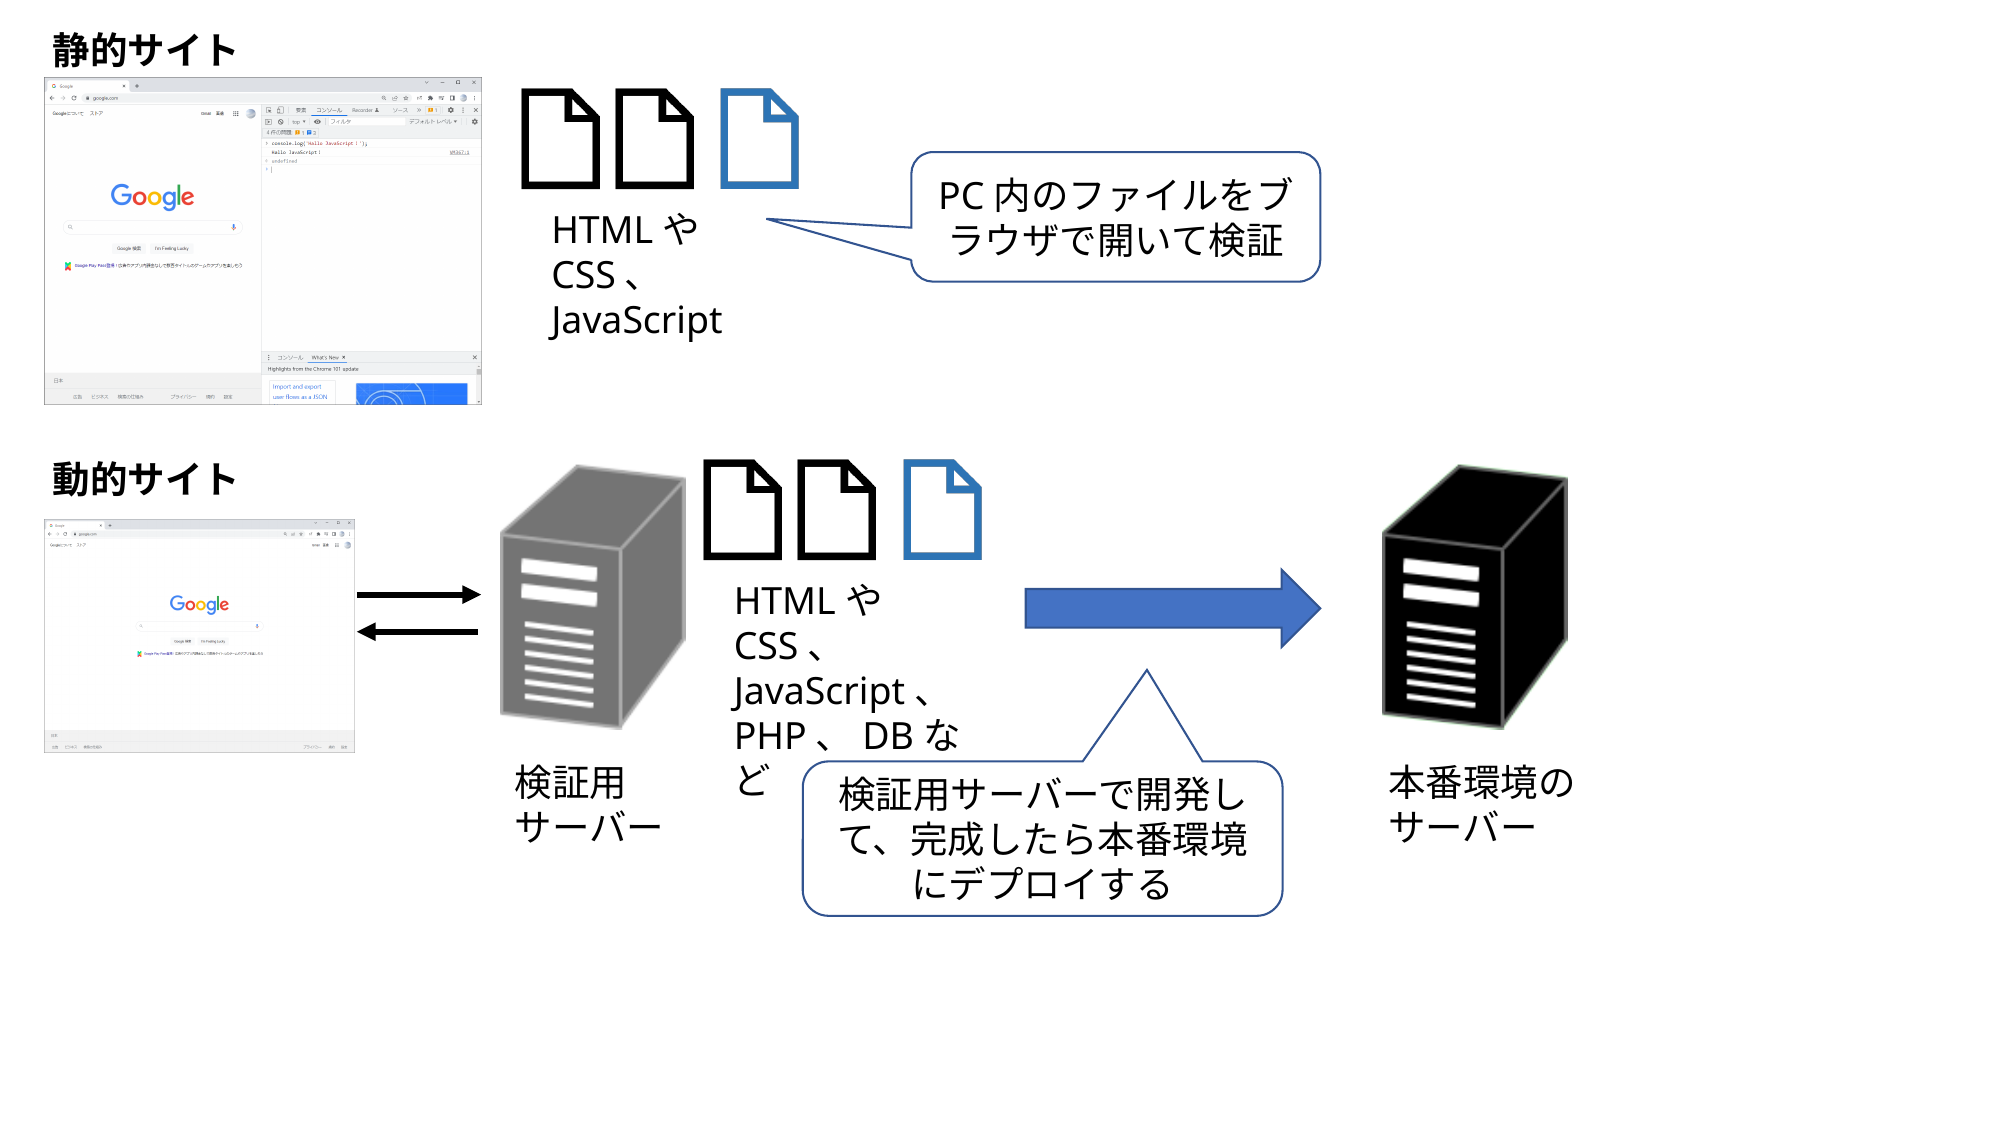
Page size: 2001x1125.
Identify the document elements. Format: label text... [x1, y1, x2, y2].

text_box 静的サイト [37, 19, 296, 80]
text_box HTMLやCSS、 JavaScript、 PHP、DBなど [718, 570, 1000, 810]
picture [1381, 463, 1568, 730]
picture [44, 77, 482, 405]
picture [43, 519, 355, 753]
text_box PC内のファイルをブラウザで開いて検証 [795, 151, 1322, 283]
text_box 本番環境のサーバー [1373, 752, 1607, 857]
text_box [1024, 567, 1322, 650]
text_box 検証用サーバーで開発して、完成したら本番環境にデプロイする [801, 668, 1284, 917]
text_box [356, 594, 482, 632]
text_box HTMLやCSS、 JavaScript [536, 199, 795, 349]
text_box 動的サイト [37, 448, 296, 509]
picture [500, 78, 820, 199]
text_box 検証用サーバー [499, 752, 700, 857]
picture [500, 449, 1003, 730]
